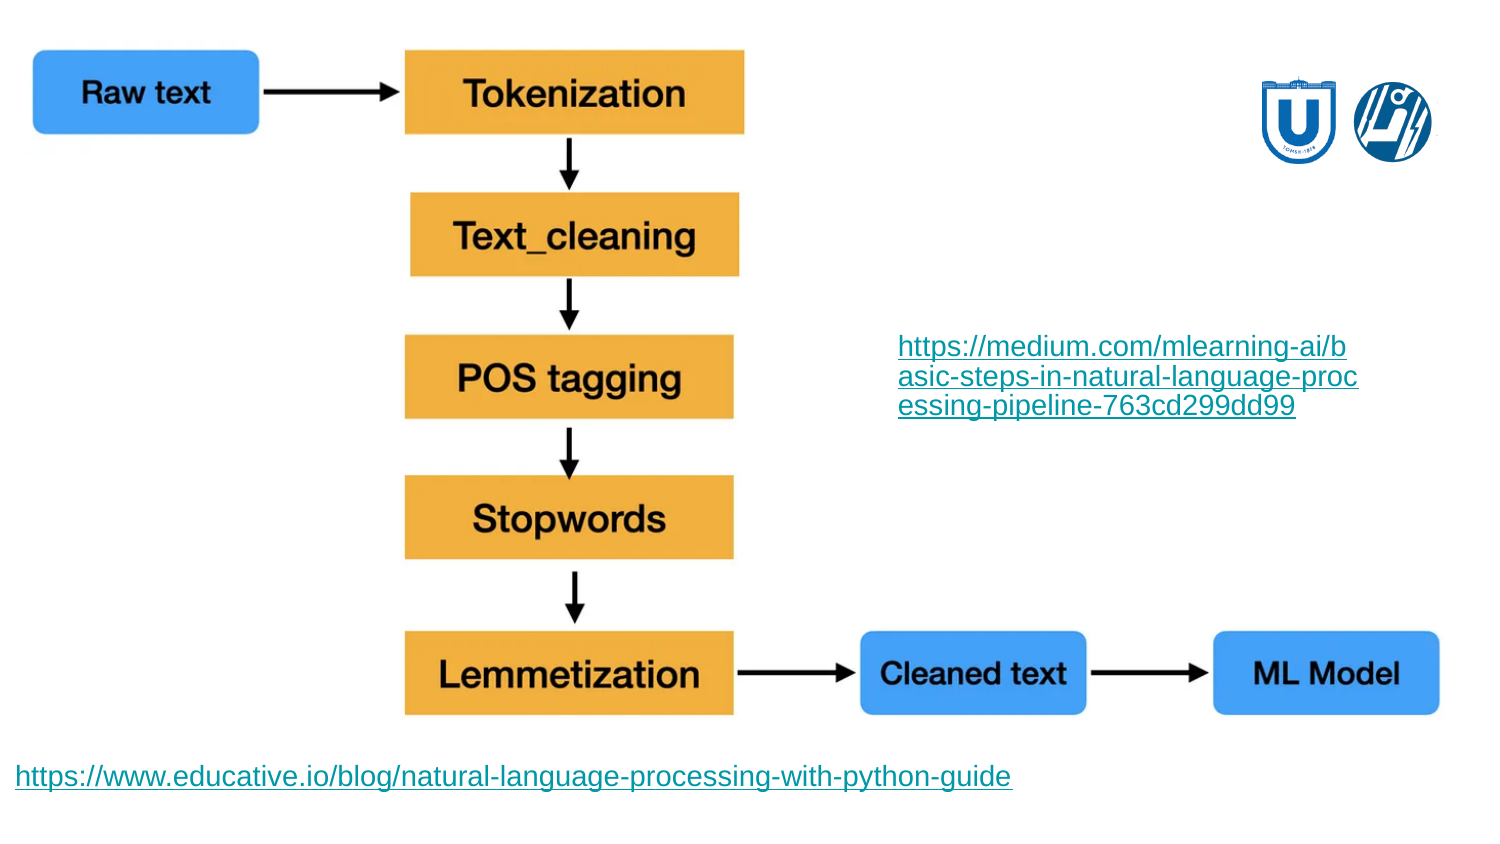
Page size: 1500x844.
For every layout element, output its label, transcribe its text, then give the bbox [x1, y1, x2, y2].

text_box https://www.educative.io/blog/natural-language-processing-with-python-guide [0, 742, 1375, 843]
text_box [1261, 72, 1438, 168]
picture [24, 24, 1458, 718]
